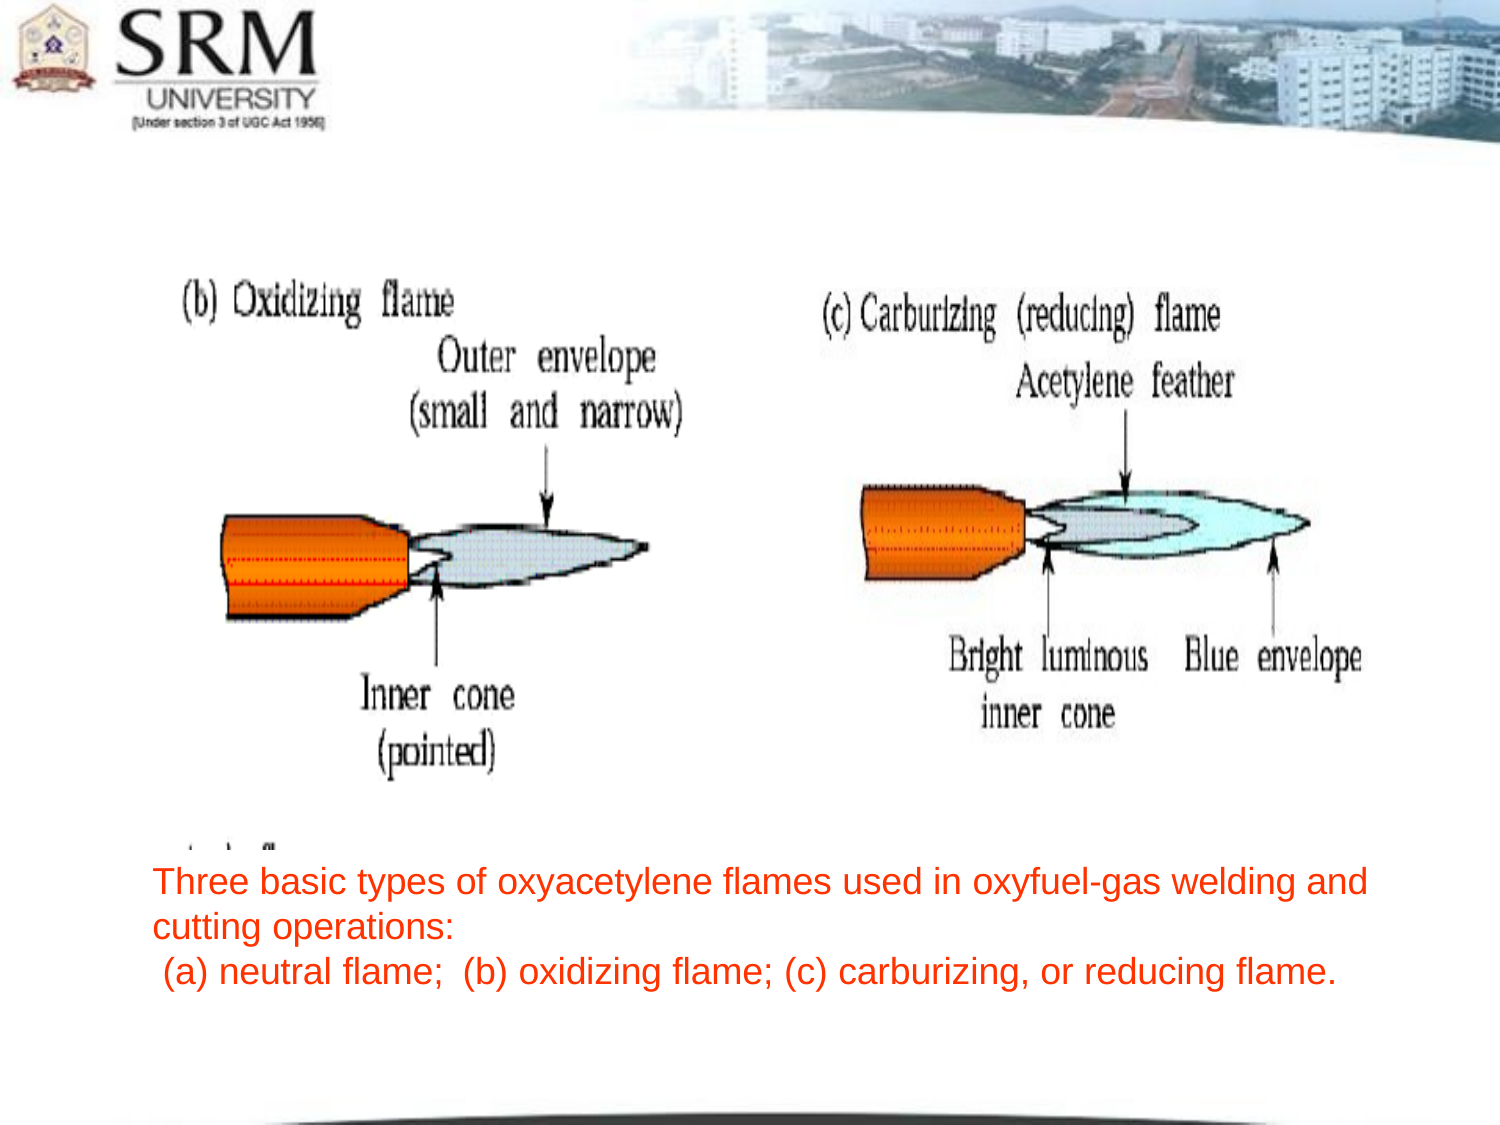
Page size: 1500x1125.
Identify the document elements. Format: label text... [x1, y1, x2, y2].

text_box [176, 275, 700, 850]
text_box [819, 287, 1369, 813]
picture [0, 0, 1500, 1125]
text_box Three basic types of oxyacetylene flames used in oxyfuel-gas welding and cutting operations: (a) neutral flame; (b) oxidizing flame; (c) carburizing, or reducing flame. [150, 855, 1381, 993]
